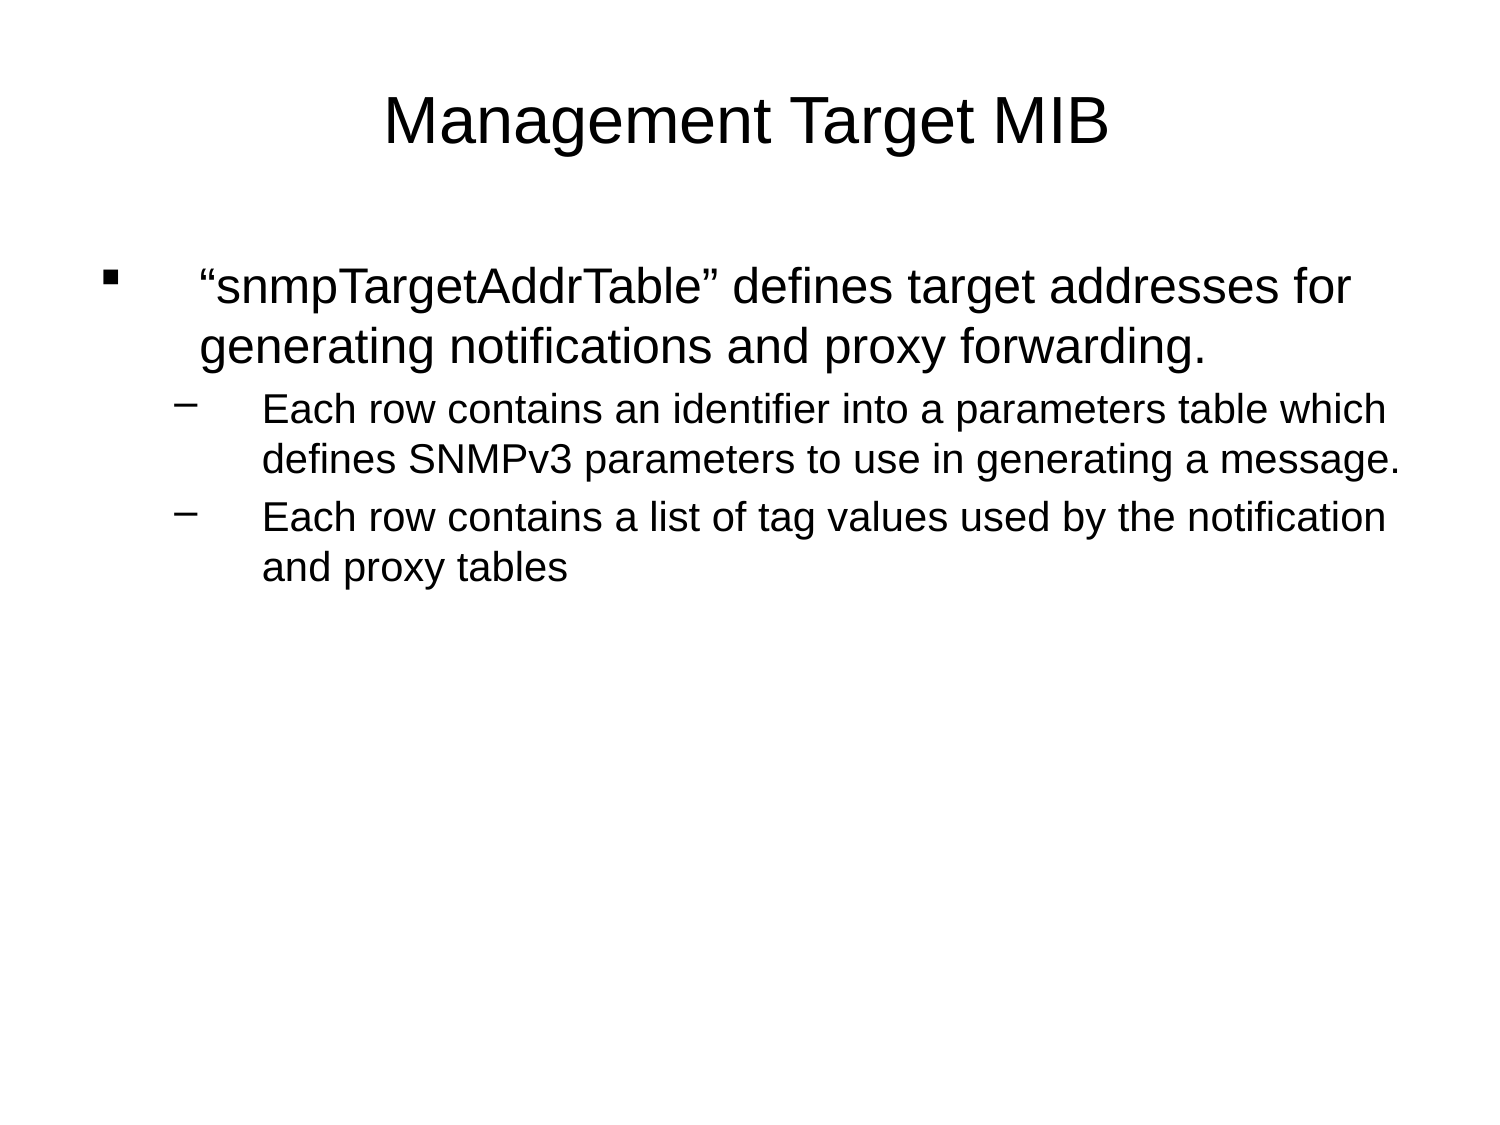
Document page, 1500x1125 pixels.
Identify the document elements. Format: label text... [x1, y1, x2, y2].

text_box “snmpTargetAddrTable” defines target addresses for generating notifications and proxy forwarding. Each row contains an identifier into a parameters table which defines SNMPv3 parameters to use in generating a message. Each row contains a list of tag values used by the notification and proxy tables [84, 246, 1422, 945]
title Management Target MIB [72, 23, 1423, 211]
